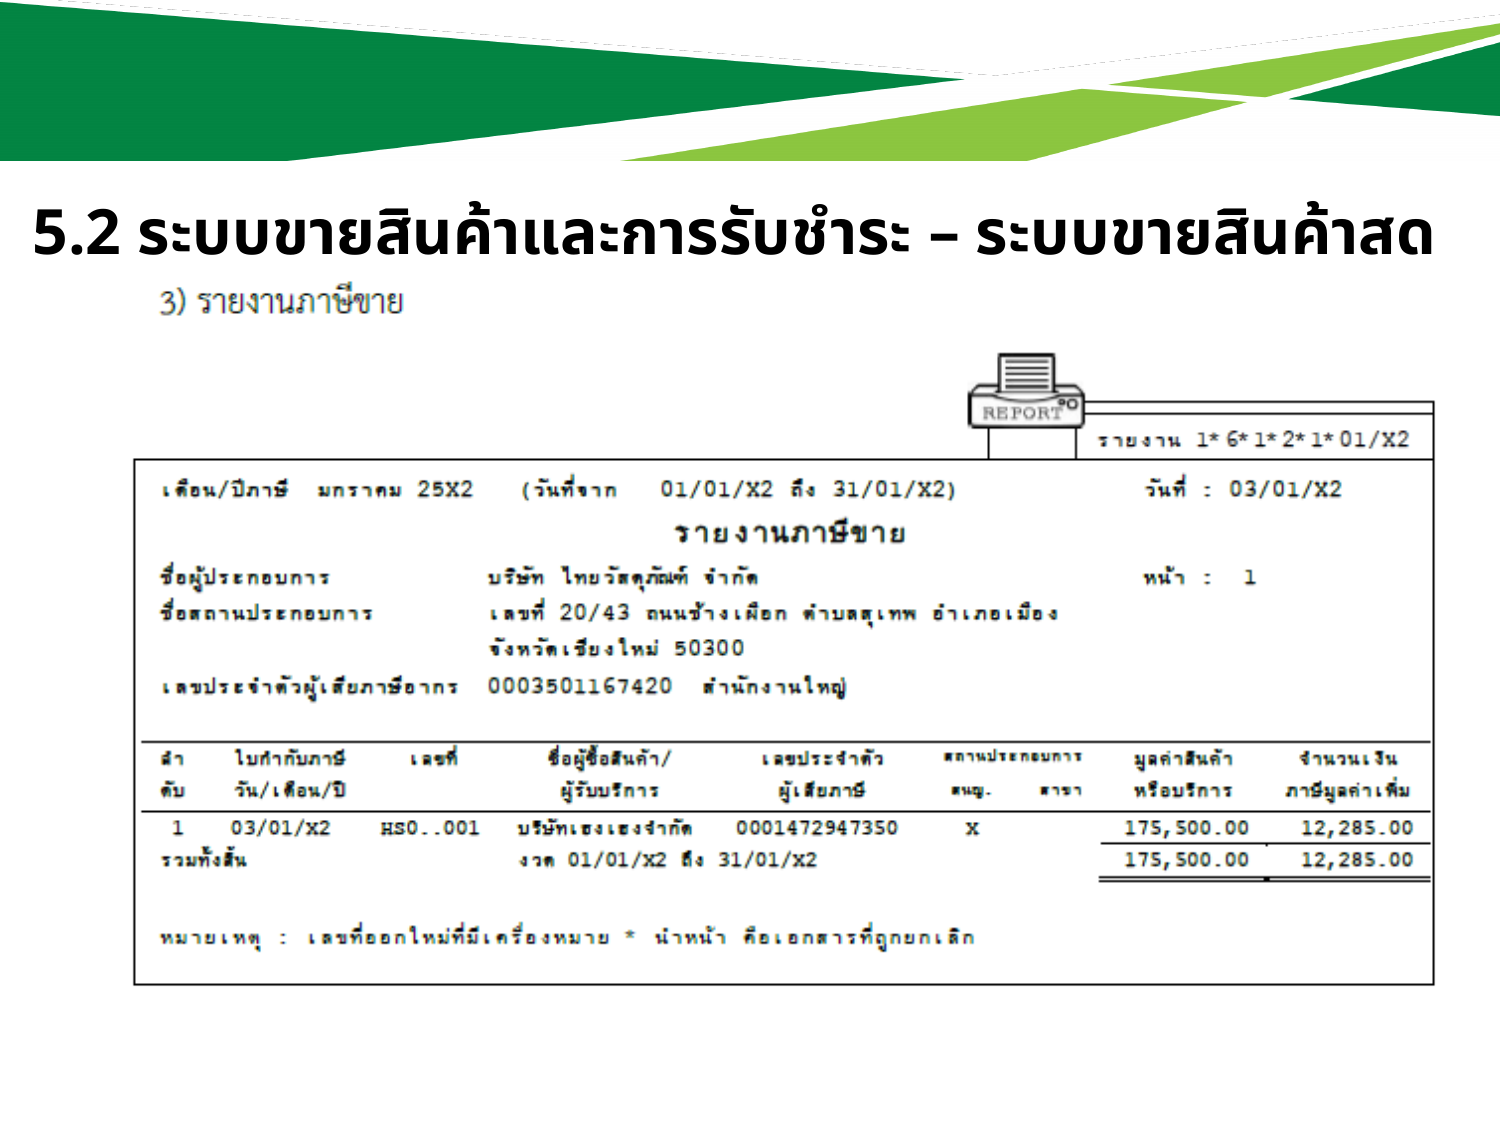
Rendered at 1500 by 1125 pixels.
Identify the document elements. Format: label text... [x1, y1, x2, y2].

picture [0, 1, 1500, 161]
text_box 5.2 ระบบขายสินค้าและการรับชำระ – ระบบขายสินค้าสด [17, 184, 1459, 292]
picture [111, 278, 1447, 1000]
